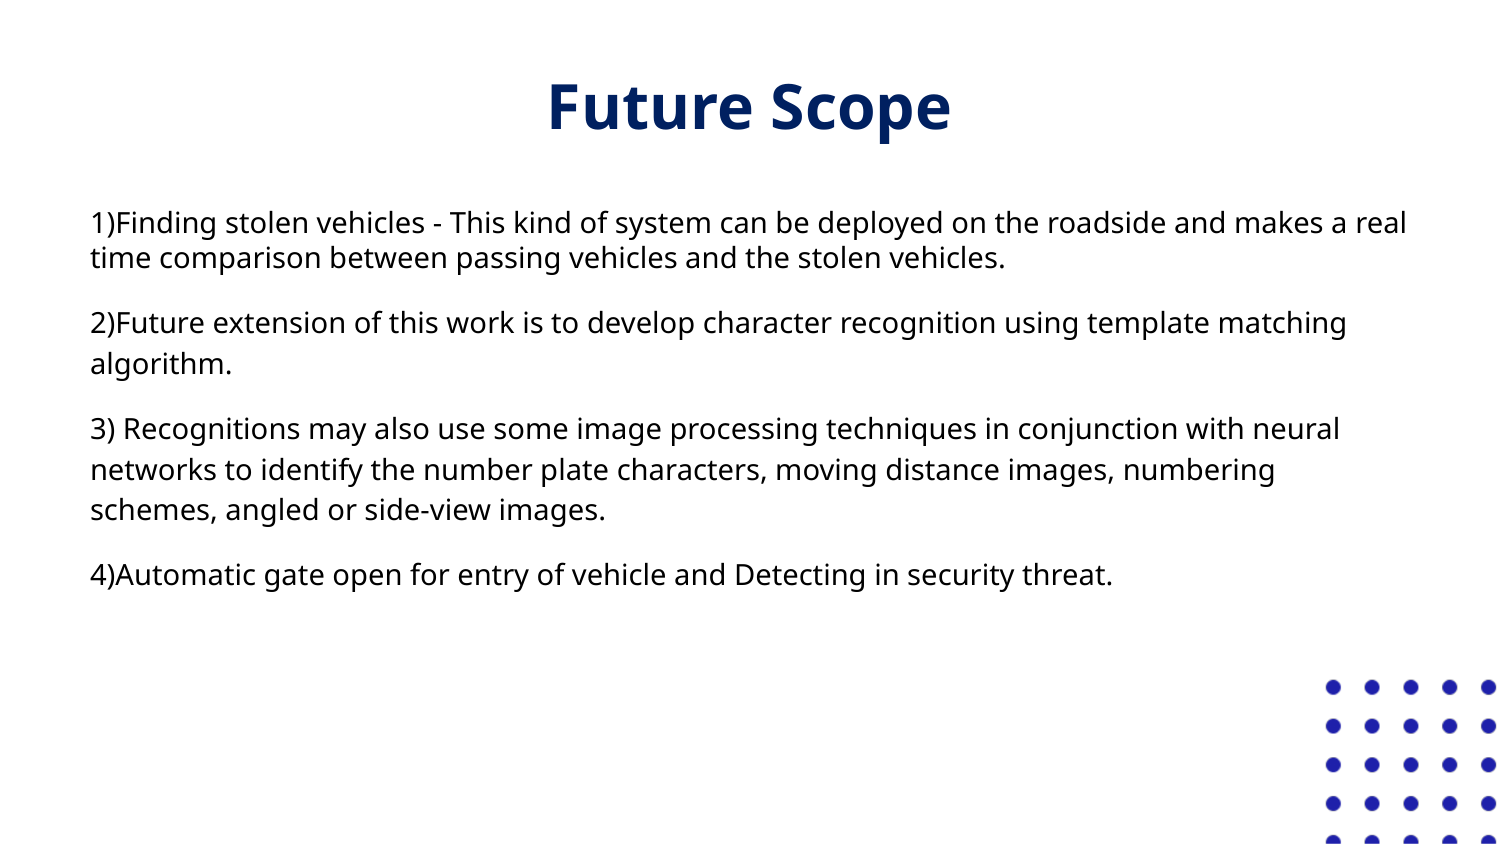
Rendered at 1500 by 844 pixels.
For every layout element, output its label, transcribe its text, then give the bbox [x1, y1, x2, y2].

title Future Scope [75, 33, 1425, 175]
picture [1321, 666, 1500, 844]
list 1)Finding stolen vehicles - This kind of system can be deployed on the roadside and makes a real time comparison between passing vehicles and the stolen vehicles. 2)Future extension of this work is to develop character recognition using template matching algorithm. 3) Recognitions may also use some image processing techniques in conjunction with neural networks to identify the number plate characters, moving distance images, numbering schemes, angled or side-view images. 4)Automatic gate open for entry of vehicle and Detecting in security threat. [75, 196, 1425, 754]
